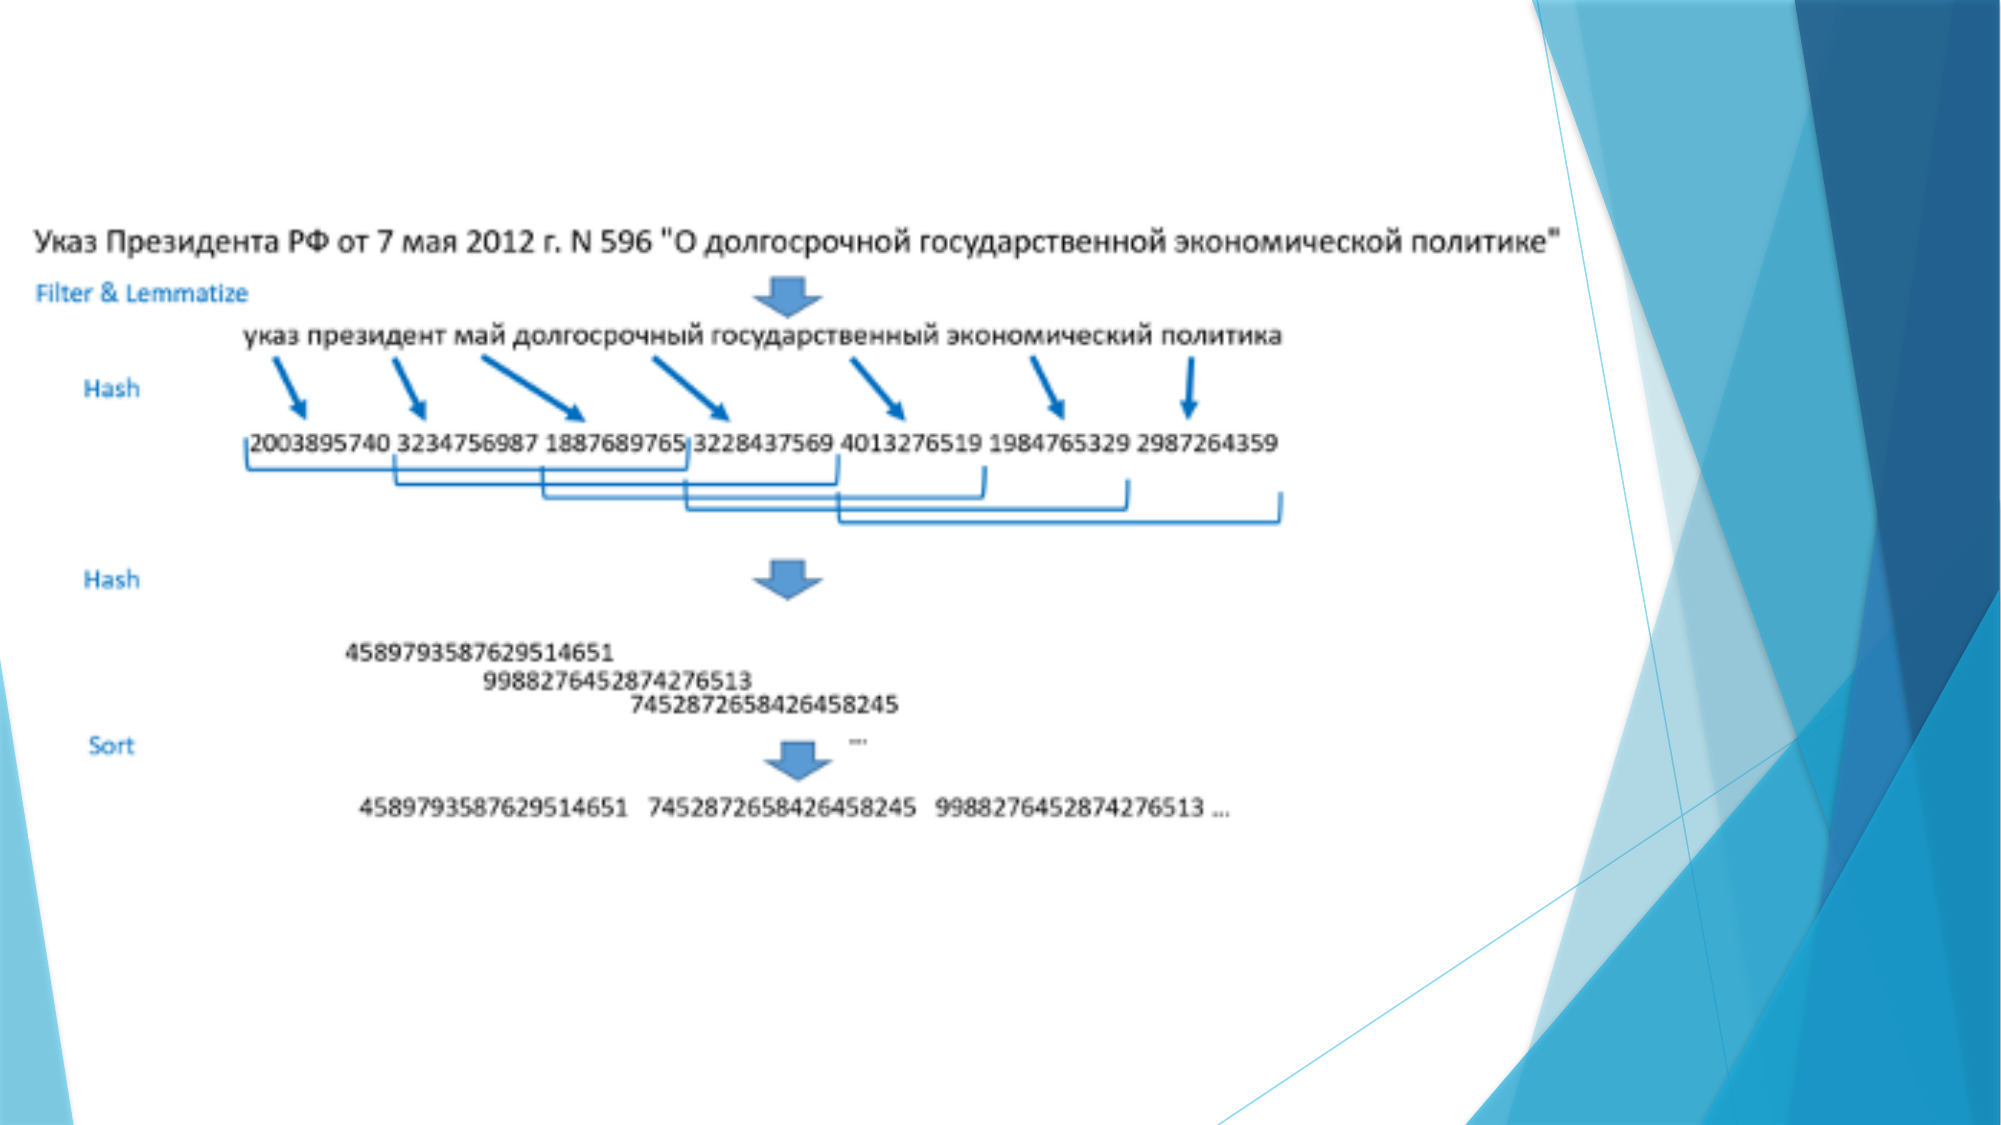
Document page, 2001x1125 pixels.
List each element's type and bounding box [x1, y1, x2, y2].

list [28, 222, 1570, 839]
